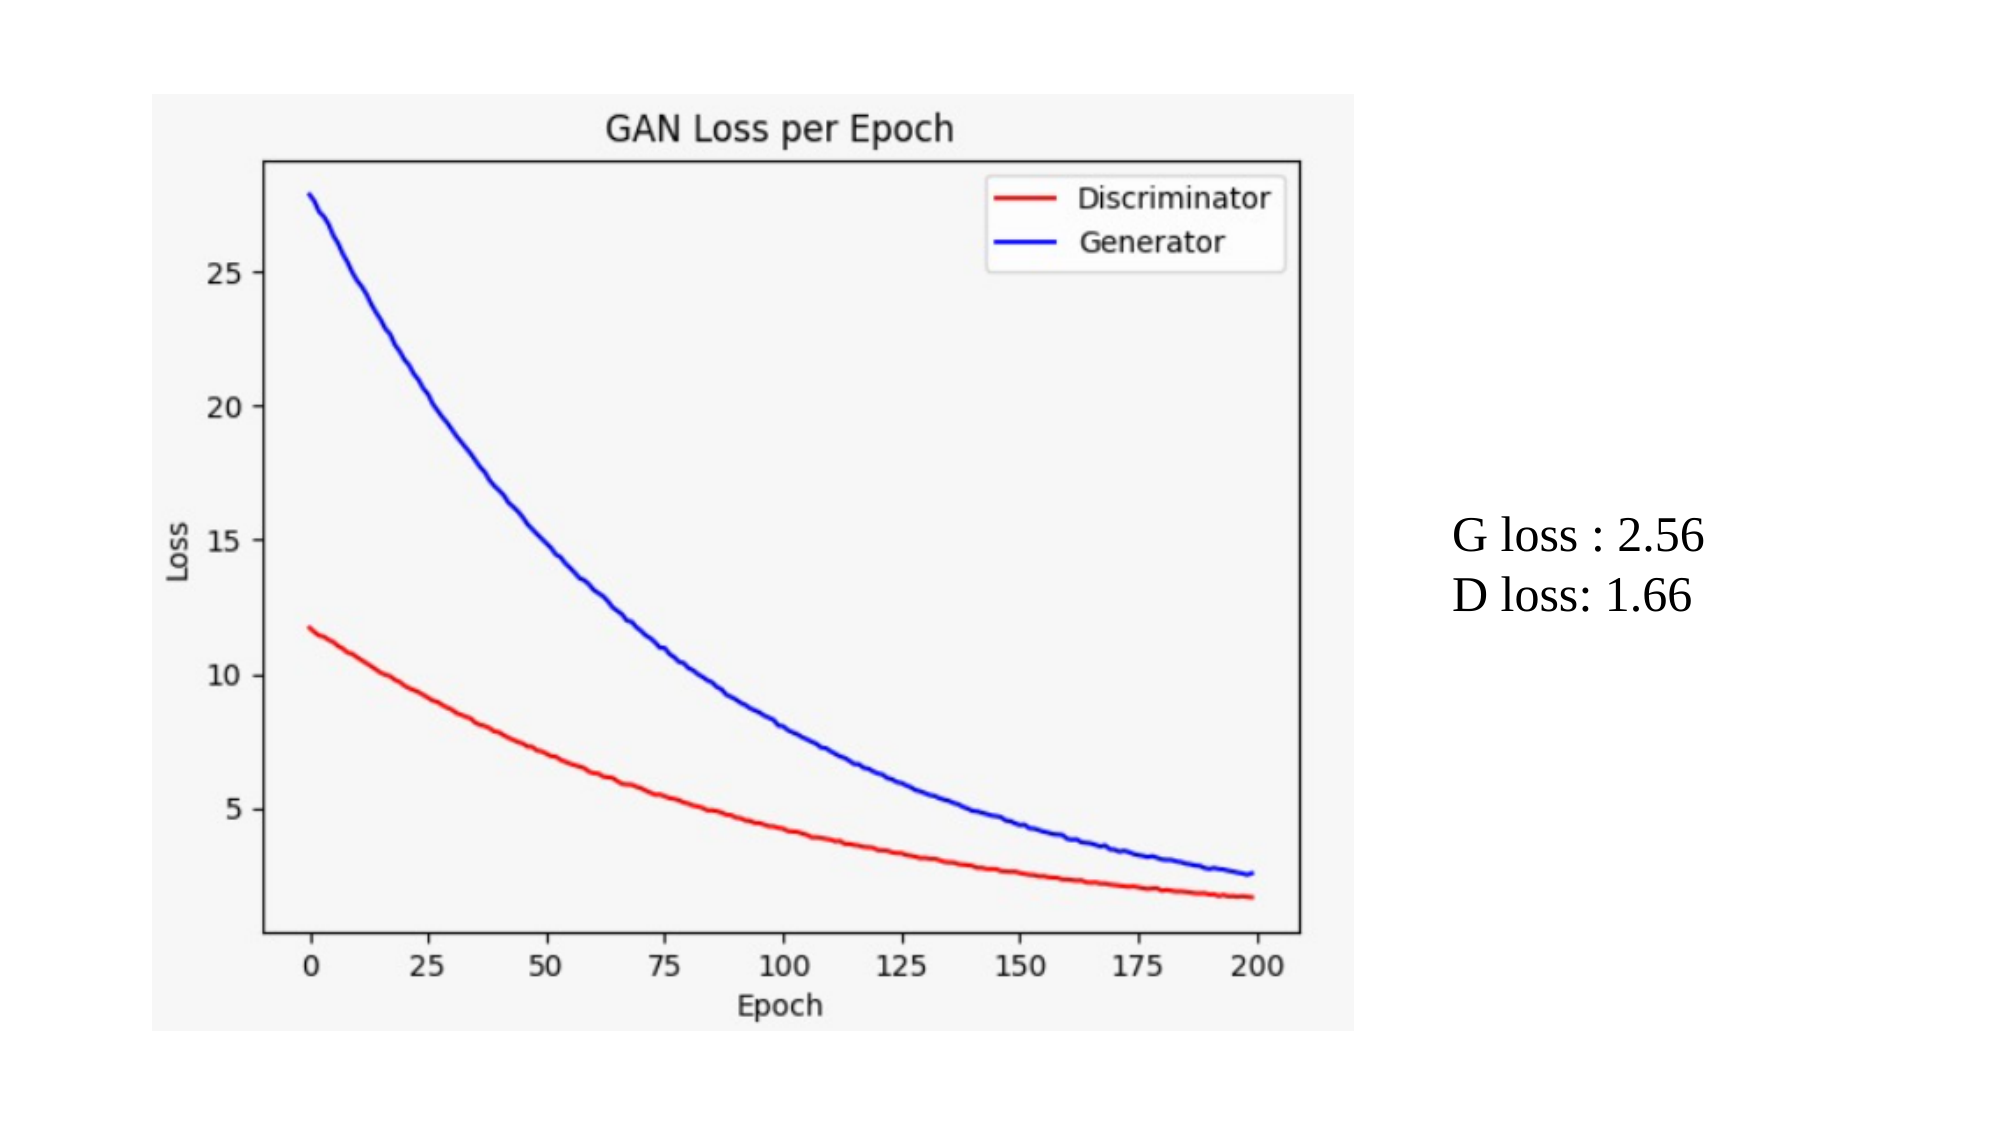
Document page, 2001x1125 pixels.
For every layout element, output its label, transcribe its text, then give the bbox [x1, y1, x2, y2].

text_box G loss : 2.56 D loss: 1.66 [1437, 494, 1971, 629]
picture [152, 94, 1354, 1031]
